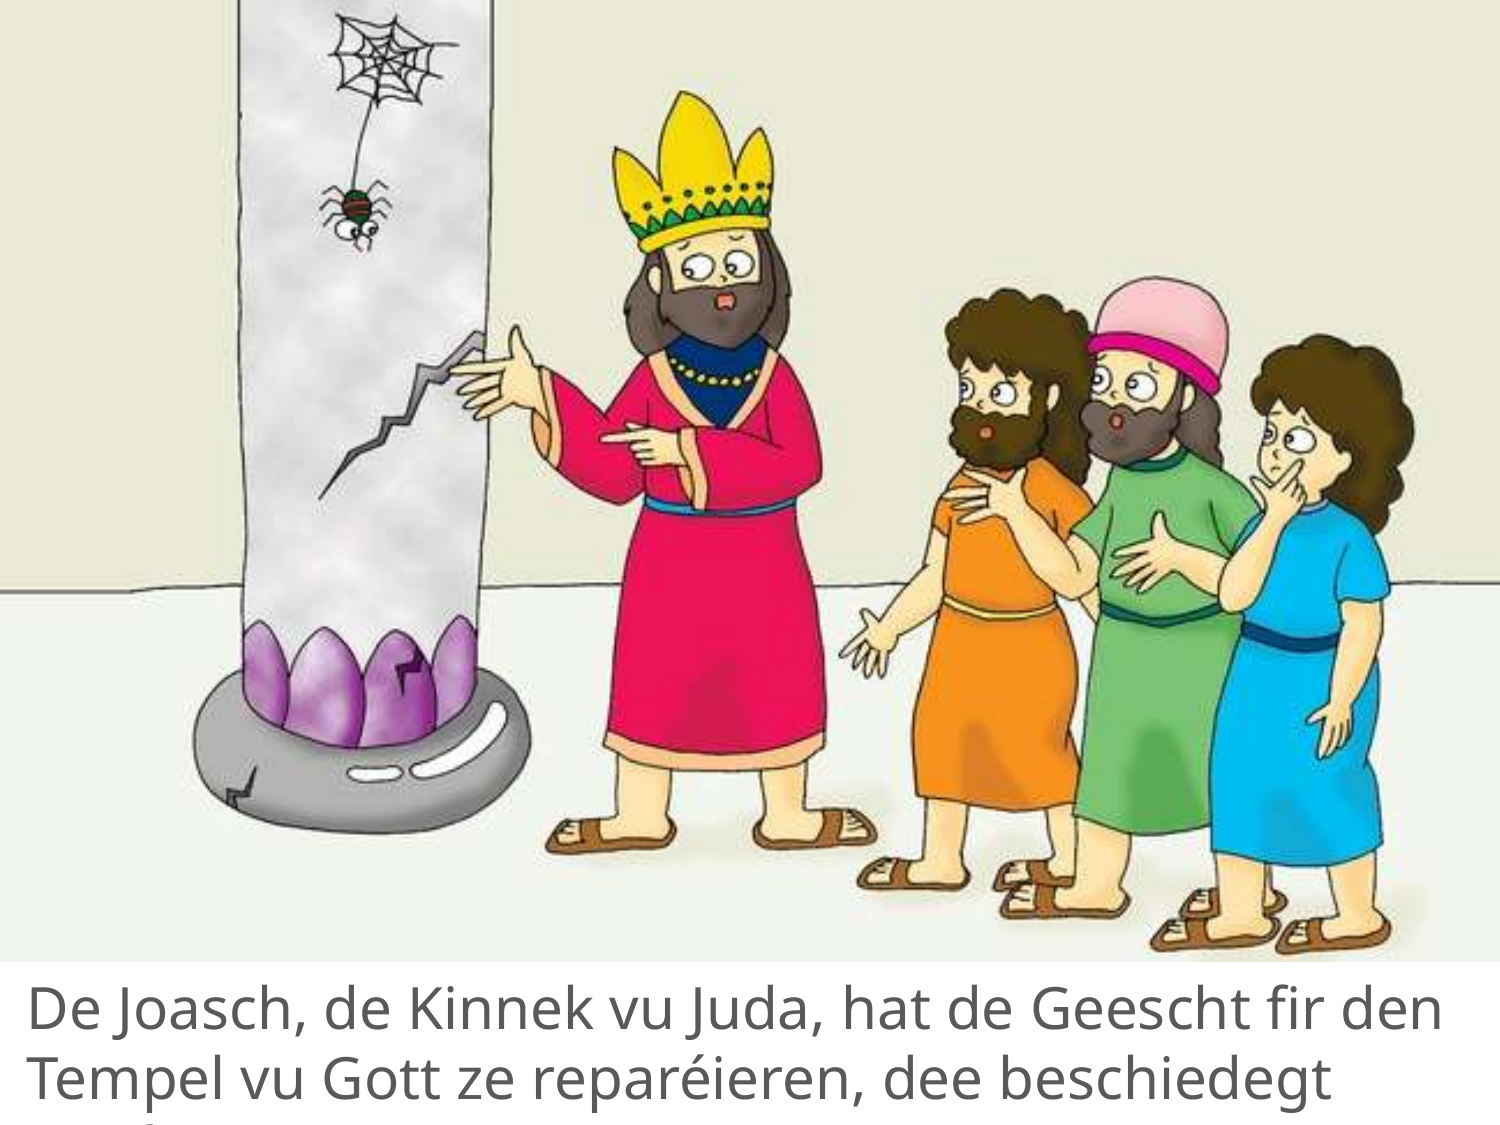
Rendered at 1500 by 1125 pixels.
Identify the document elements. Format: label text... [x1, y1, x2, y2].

text_box De Joasch, de Kinnek vu Juda, hat de Geescht fir den Tempel vu Gott ze reparéieren, dee beschiedegt gouf. [11, 970, 1483, 1125]
picture [0, 0, 1500, 963]
